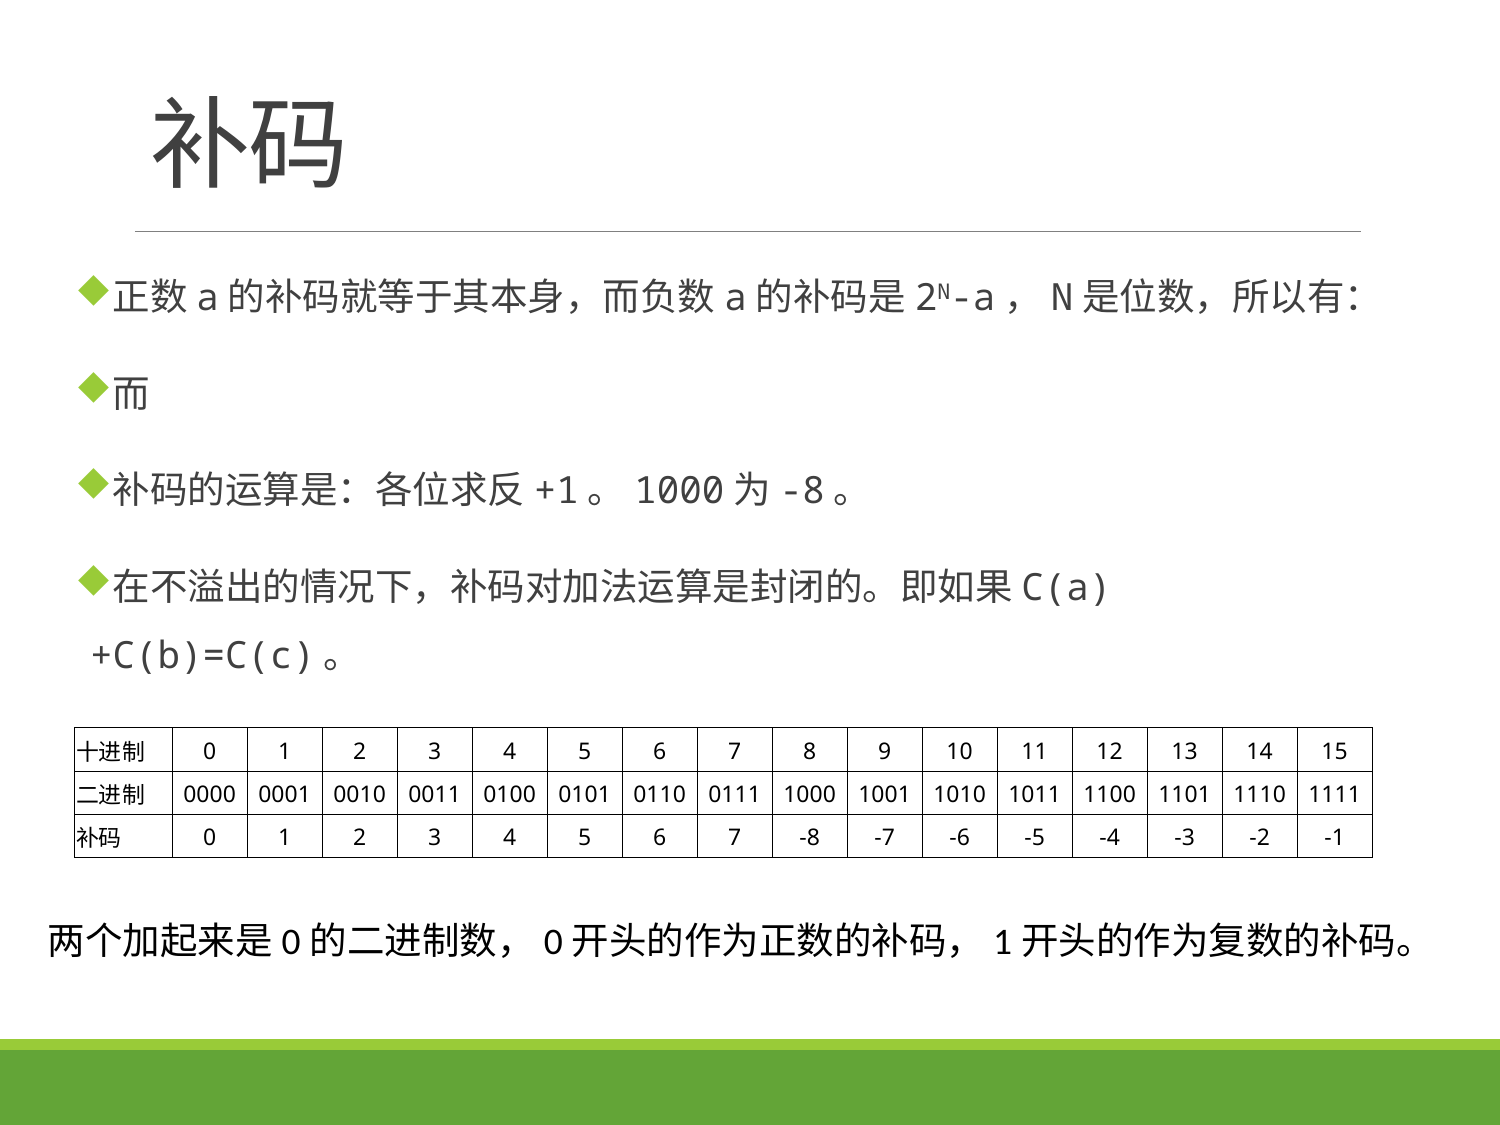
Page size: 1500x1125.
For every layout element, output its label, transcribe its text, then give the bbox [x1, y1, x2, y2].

table_header 十进制 [75, 728, 172, 771]
table_header 5 [548, 728, 622, 771]
table_cell 0001 [248, 772, 322, 814]
table_cell 3 [398, 815, 472, 857]
table_header 1 [248, 728, 322, 771]
table_cell 0110 [623, 772, 697, 814]
table_header 6 [623, 728, 697, 771]
table_header 0 [173, 728, 247, 771]
table_cell 2 [323, 815, 397, 857]
table_cell -4 [1073, 815, 1147, 857]
table_cell -7 [848, 815, 922, 857]
table_cell -2 [1223, 815, 1297, 857]
table_cell 1111 [1298, 772, 1372, 814]
table_cell 1 [248, 815, 322, 857]
table_header 2 [323, 728, 397, 771]
table_header 11 [998, 728, 1072, 771]
table_cell 0011 [398, 772, 472, 814]
table_cell 1000 [773, 772, 847, 814]
table_cell 0010 [323, 772, 397, 814]
table_cell -8 [773, 815, 847, 857]
table_cell 0 [173, 815, 247, 857]
table_cell 0100 [473, 772, 547, 814]
table_cell 5 [548, 815, 622, 857]
table_cell 1101 [1148, 772, 1222, 814]
table_cell 1011 [998, 772, 1072, 814]
table_header 7 [698, 728, 772, 771]
table_cell 1110 [1223, 772, 1297, 814]
table_cell 补码 [75, 815, 172, 857]
table_cell 0111 [698, 772, 772, 814]
table_cell 7 [698, 815, 772, 857]
title 补码 [135, 47, 1373, 209]
table_cell 0101 [548, 772, 622, 814]
table_cell -5 [998, 815, 1072, 857]
table_header 13 [1148, 728, 1222, 771]
table_header 12 [1073, 728, 1147, 771]
table_header 15 [1298, 728, 1372, 771]
table_cell 1001 [848, 772, 922, 814]
table_header 9 [848, 728, 922, 771]
table_header 8 [773, 728, 847, 771]
table_cell 1010 [923, 772, 997, 814]
table_cell -3 [1148, 815, 1222, 857]
text_box 两个加起来是0的二进制数，0开头的作为正数的补码，1开头的作为复数的补码。 [33, 910, 1449, 970]
table_header 3 [398, 728, 472, 771]
table_header 4 [473, 728, 547, 771]
table_cell 0000 [173, 772, 247, 814]
table_cell 1100 [1073, 772, 1147, 814]
table_cell -6 [923, 815, 997, 857]
table_cell 4 [473, 815, 547, 857]
table_cell 6 [623, 815, 697, 857]
table_cell -1 [1298, 815, 1372, 857]
table_header 10 [923, 728, 997, 771]
table_header 14 [1223, 728, 1297, 771]
table_cell 二进制 [75, 772, 172, 814]
